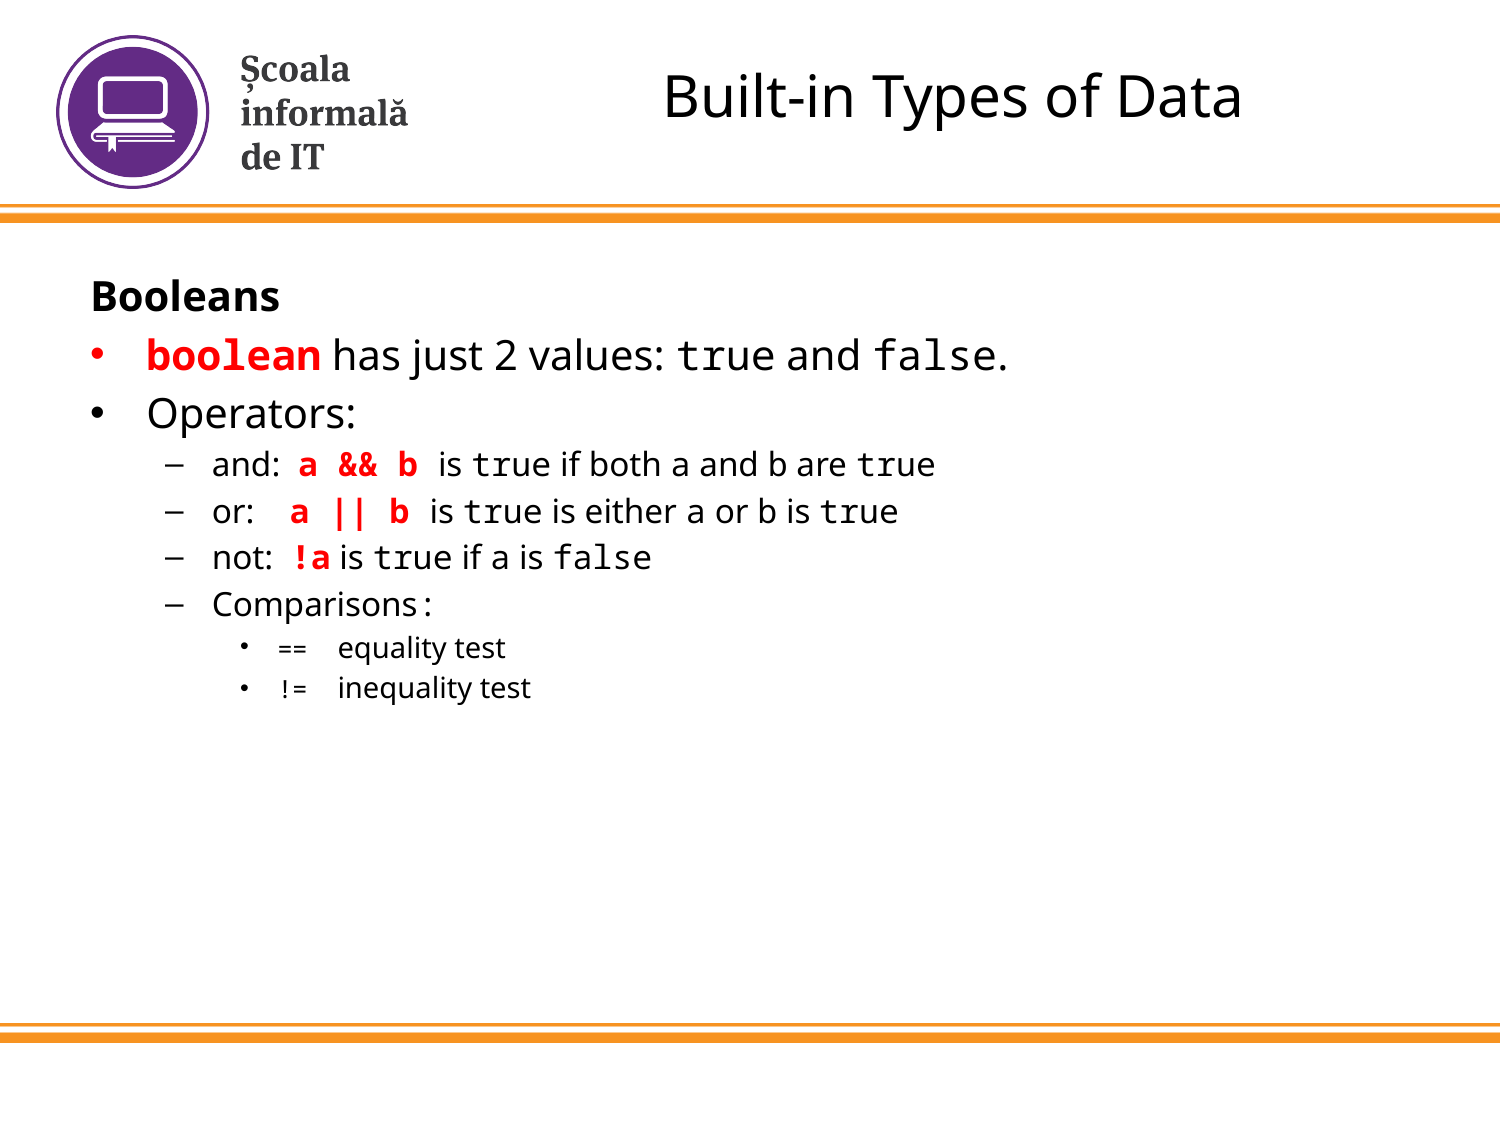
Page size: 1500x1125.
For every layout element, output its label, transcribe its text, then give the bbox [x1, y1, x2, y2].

title Built-in Types of Data [481, 45, 1425, 143]
picture [0, 204, 1500, 223]
picture [56, 35, 408, 189]
list Booleans boolean has just 2 values: true and false. Operators: and: a && b is true if both a and b are true or: a || b is true is either a or b is true not: !a is true if a is false Comparisons: == equality test != inequality test [75, 262, 1425, 1005]
picture [0, 1023, 1500, 1043]
